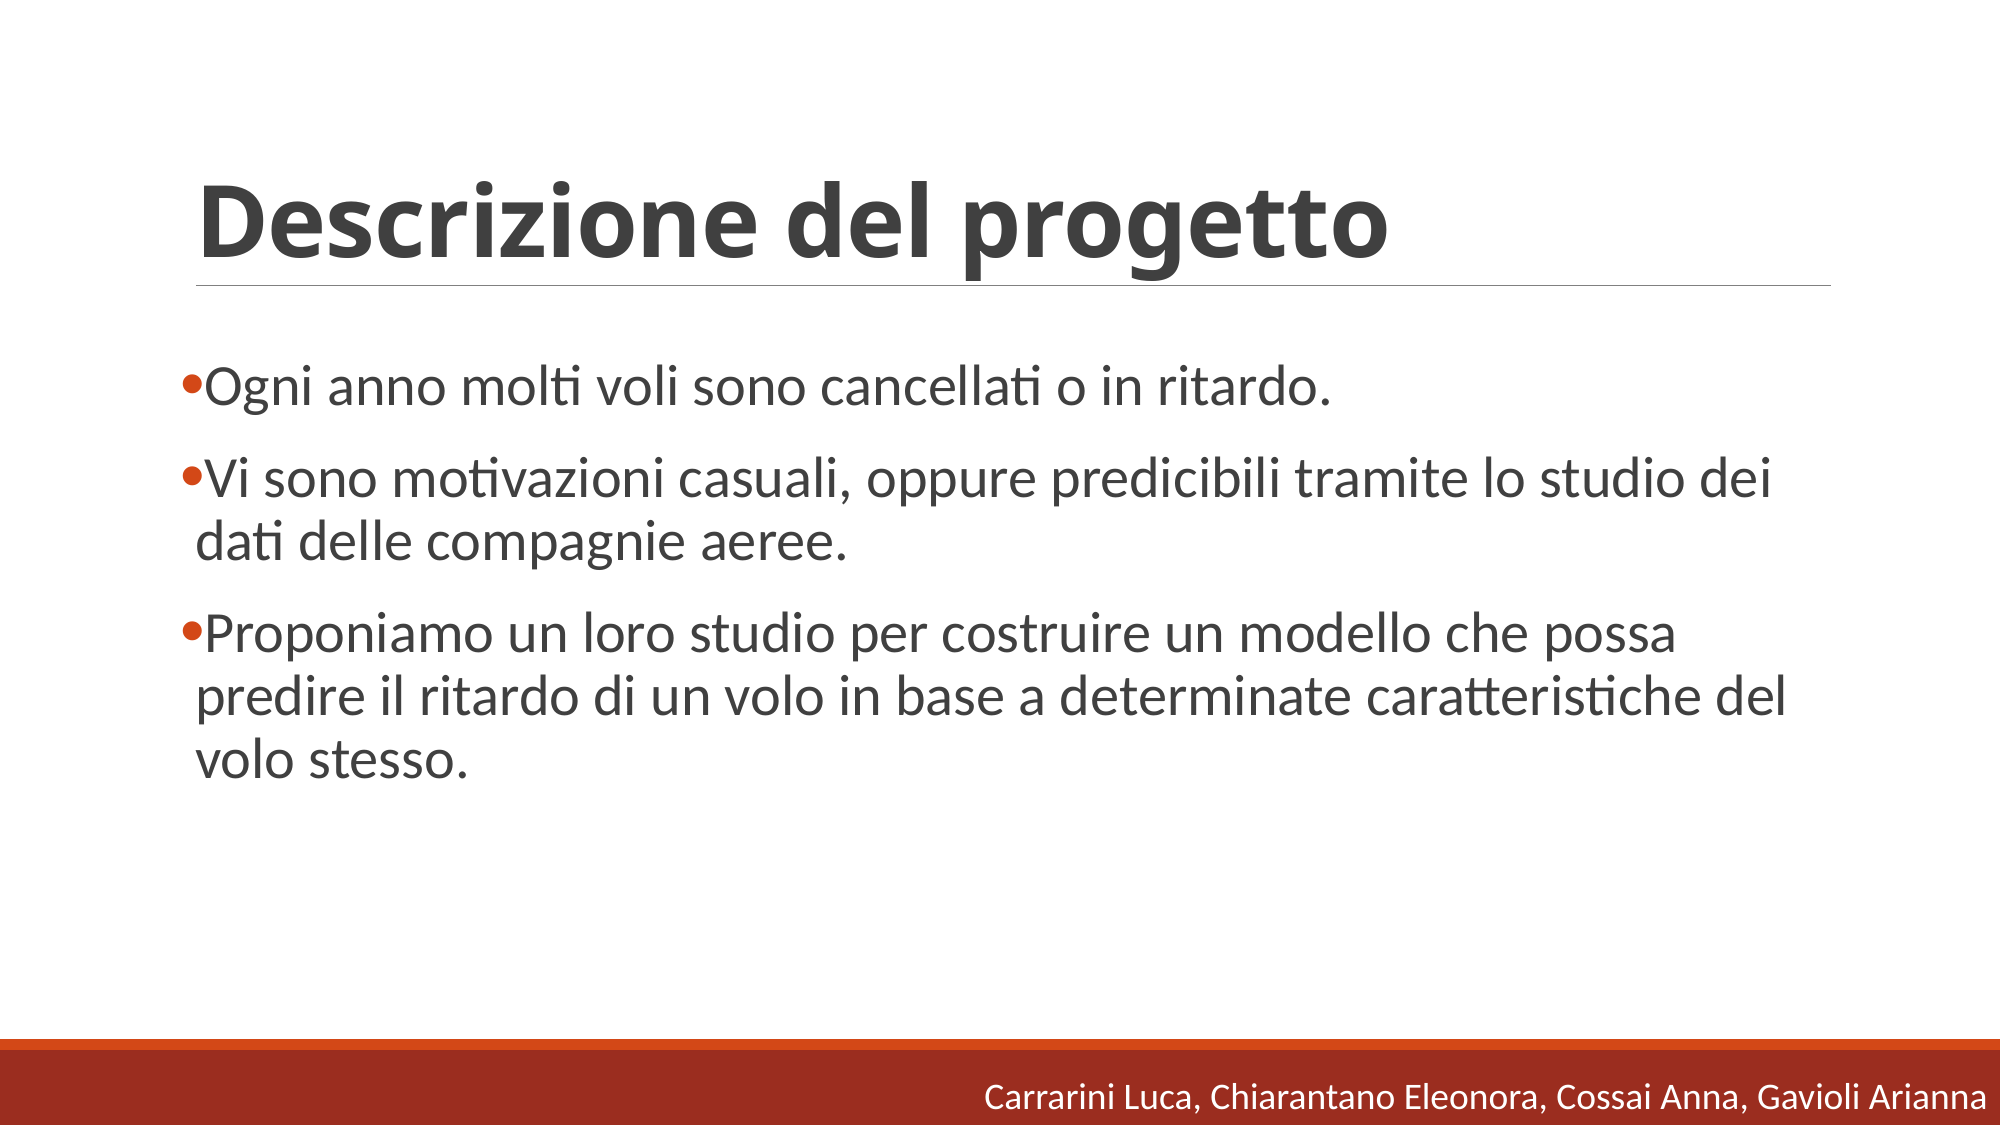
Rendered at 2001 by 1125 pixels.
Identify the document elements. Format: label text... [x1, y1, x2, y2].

title Descrizione del progetto [180, 47, 1830, 285]
text_box Carrarini Luca, Chiarantano Eleonora, Cossai Anna, Gavioli Arianna [969, 1064, 2000, 1125]
list Ogni anno molti voli sono cancellati o in ritardo. Vi sono motivazioni casuali, oppure predicibili tramite lo studio dei dati delle compagnie aeree. Proponiamo un loro studio per costruire un modello che possa predire il ritardo di un volo in base a determinate caratteristiche del volo stesso. [180, 302, 1830, 963]
